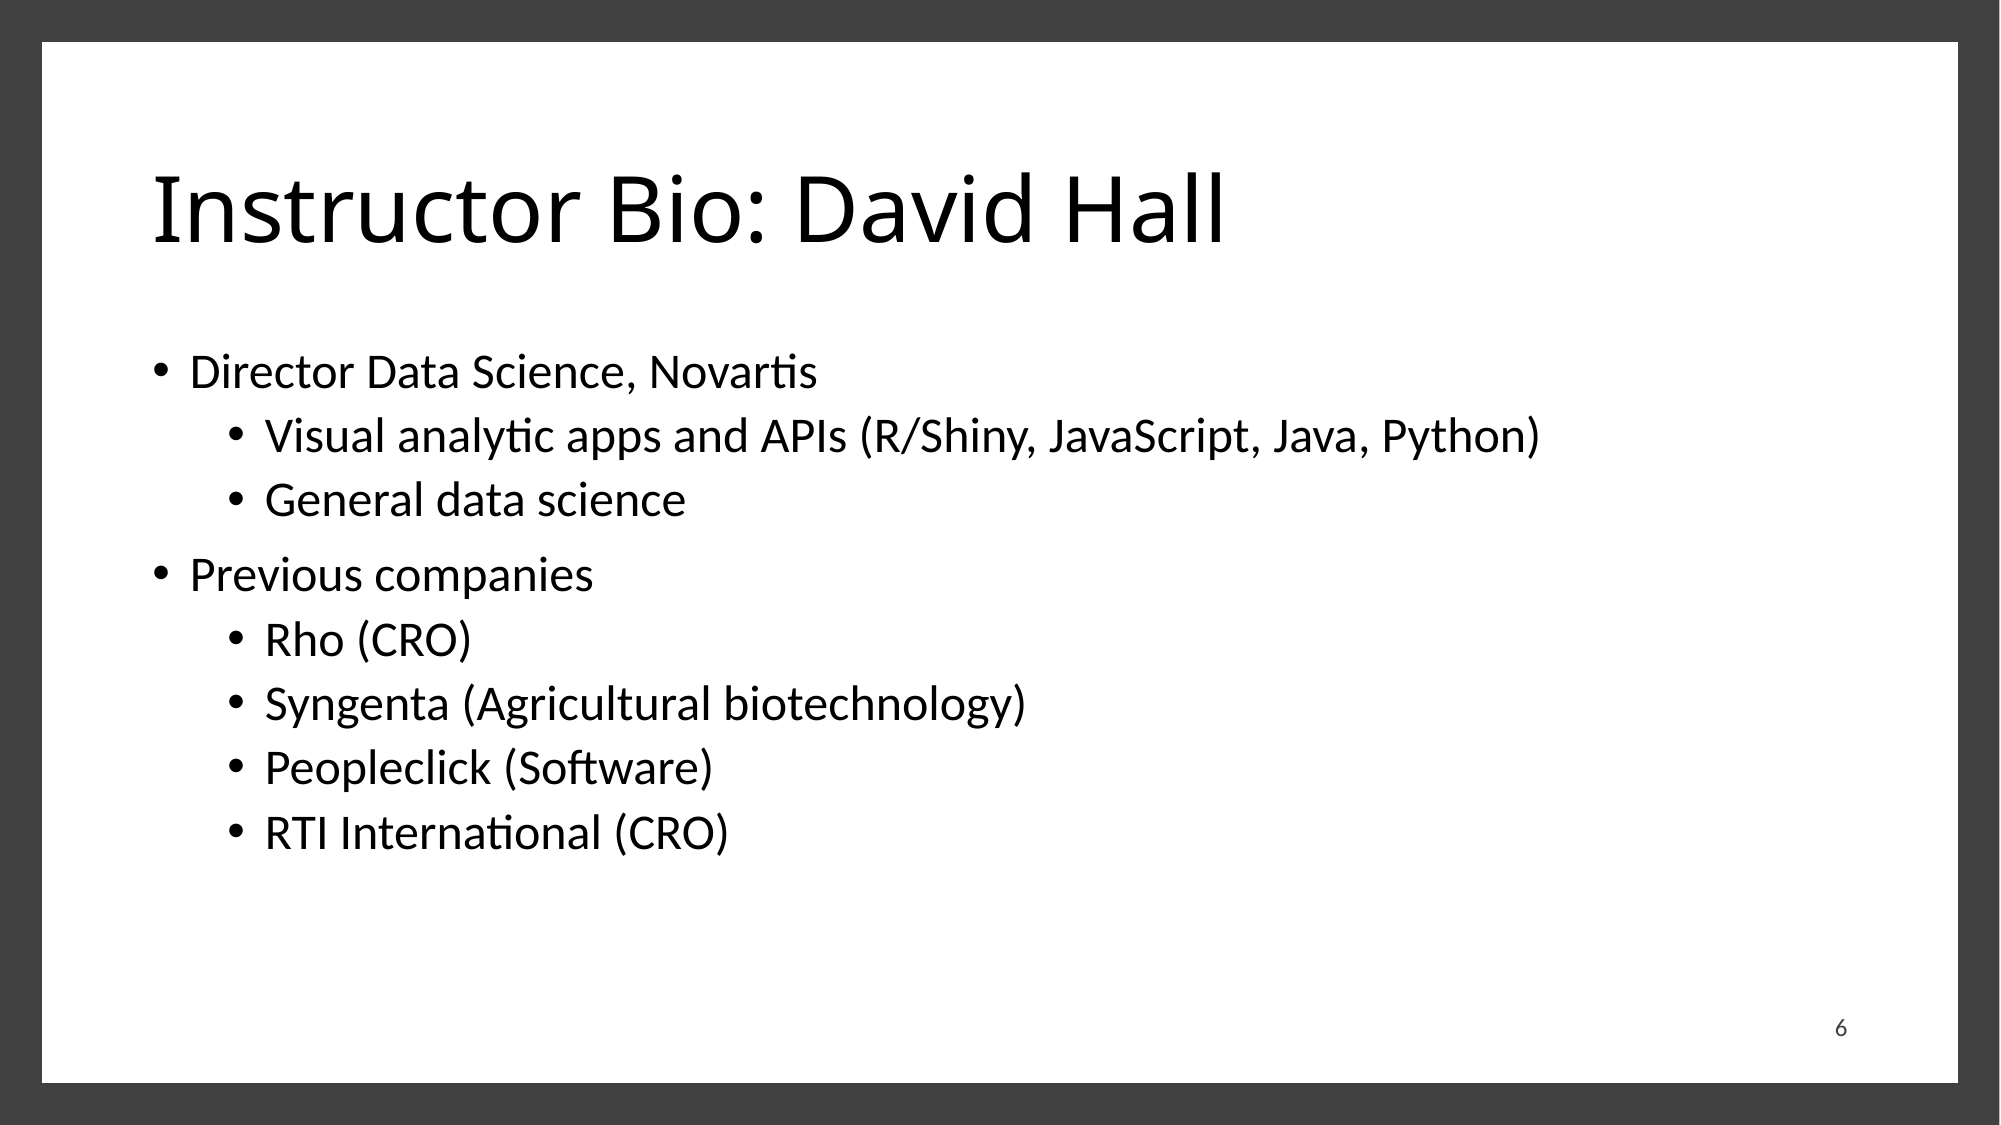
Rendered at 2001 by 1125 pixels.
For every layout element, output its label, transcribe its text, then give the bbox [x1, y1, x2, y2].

slide_number 6 [1412, 996, 1863, 1057]
text_box [52, 51, 1948, 1073]
text_box [0, 0, 2000, 1125]
title Instructor Bio: David Hall [137, 103, 1863, 322]
list Director Data Science, Novartis Visual analytic apps and APIs (R/Shiny, JavaScript, Java, Python) General data science Previous companies Rho (CRO) Syngenta (Agricultural biotechnology) Peopleclick (Software) RTI International (CRO) [137, 337, 1863, 973]
